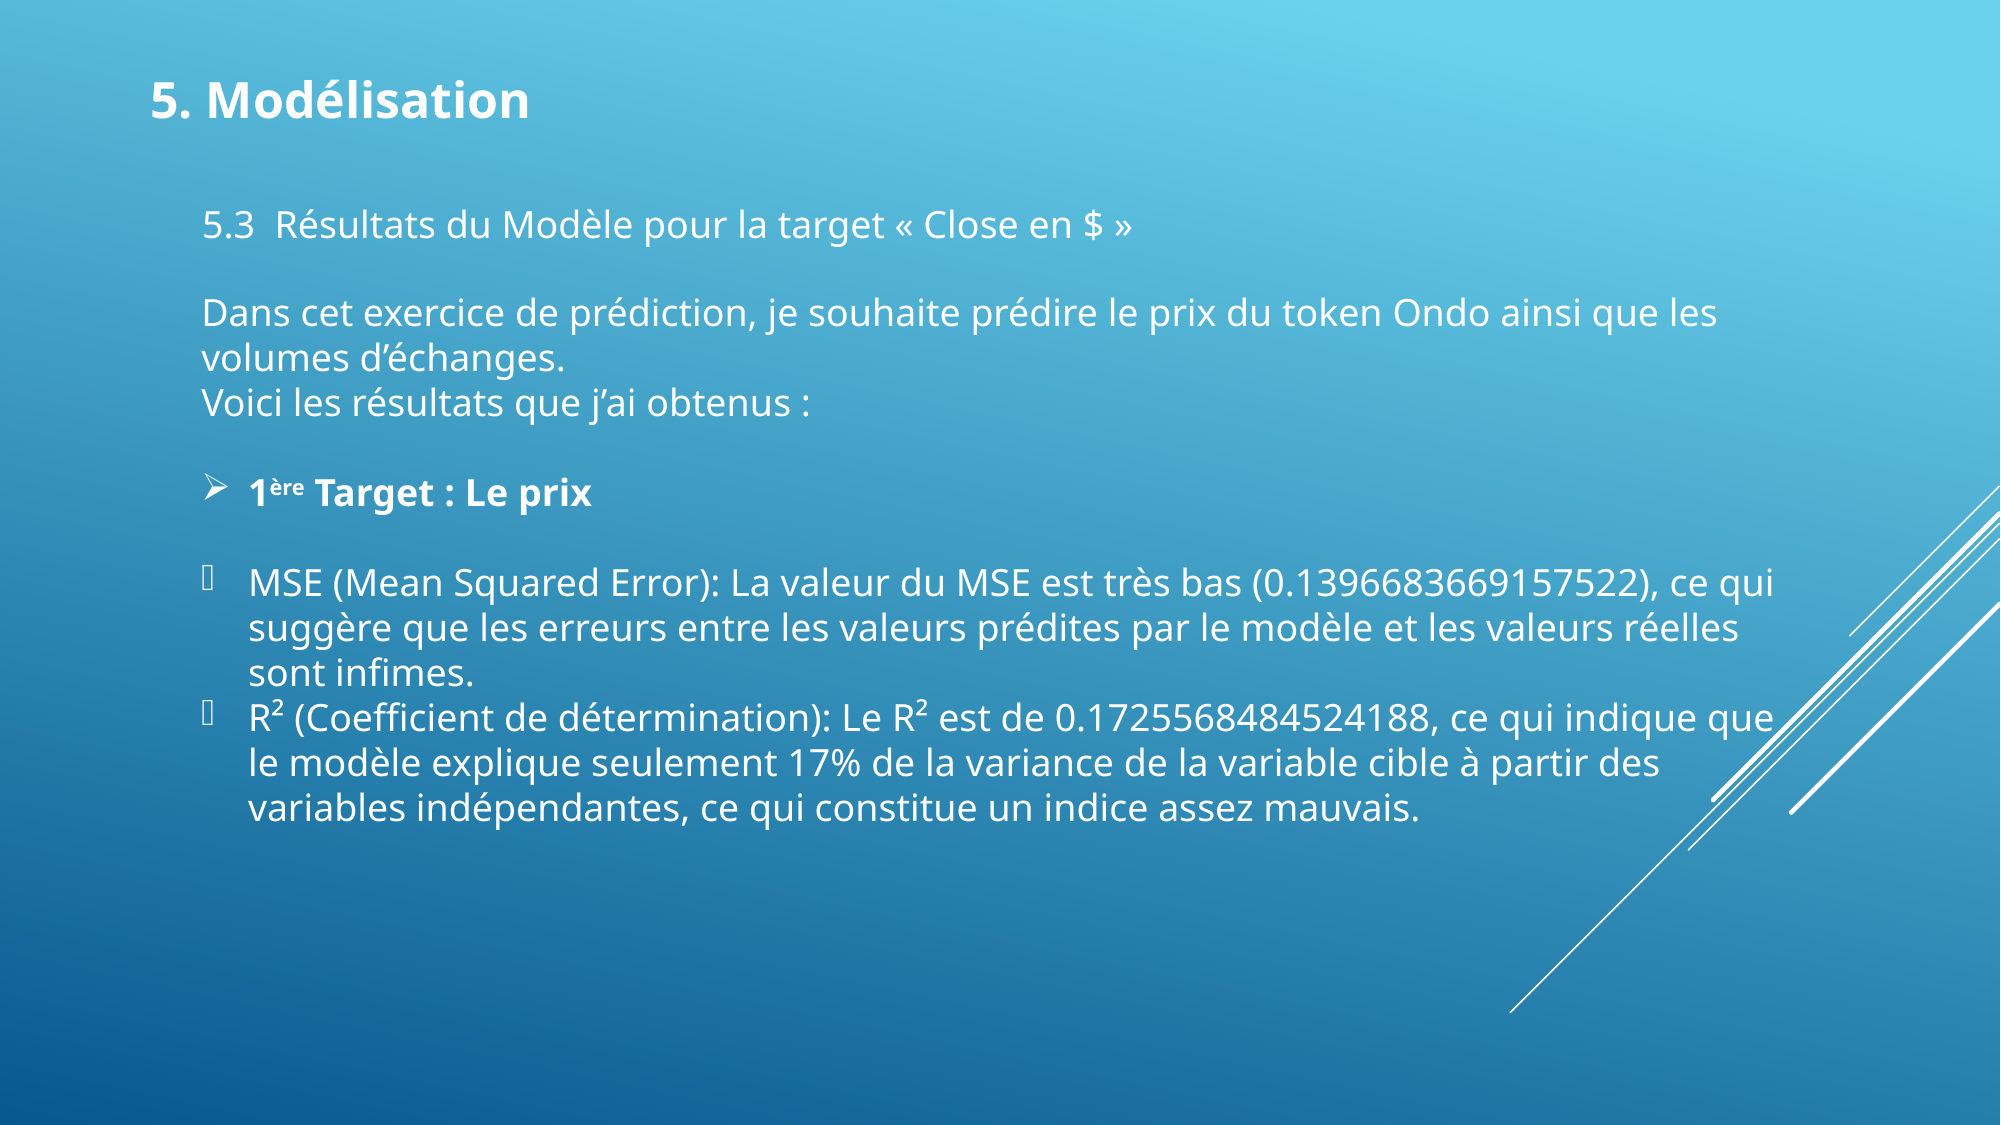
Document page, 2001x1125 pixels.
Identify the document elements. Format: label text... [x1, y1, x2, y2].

text_box Dans cet exercice de prédiction, je souhaite prédire le prix du token Ondo ainsi que les volumes d’échanges. Voici les résultats que j’ai obtenus : 1ère Target : Le prix MSE (Mean Squared Error): La valeur du MSE est très bas (0.1396683669157522), ce qui suggère que les erreurs entre les valeurs prédites par le modèle et les valeurs réelles sont infimes. R² (Coefficient de détermination): Le R² est de 0.1725568484524188, ce qui indique que le modèle explique seulement 17% de la variance de la variable cible à partir des variables indépendantes, ce qui constitue un indice assez mauvais. [186, 281, 1817, 837]
text_box 5. Modélisation 5.3 Résultats du Modèle pour la target « Close en $ » [135, 61, 1896, 256]
